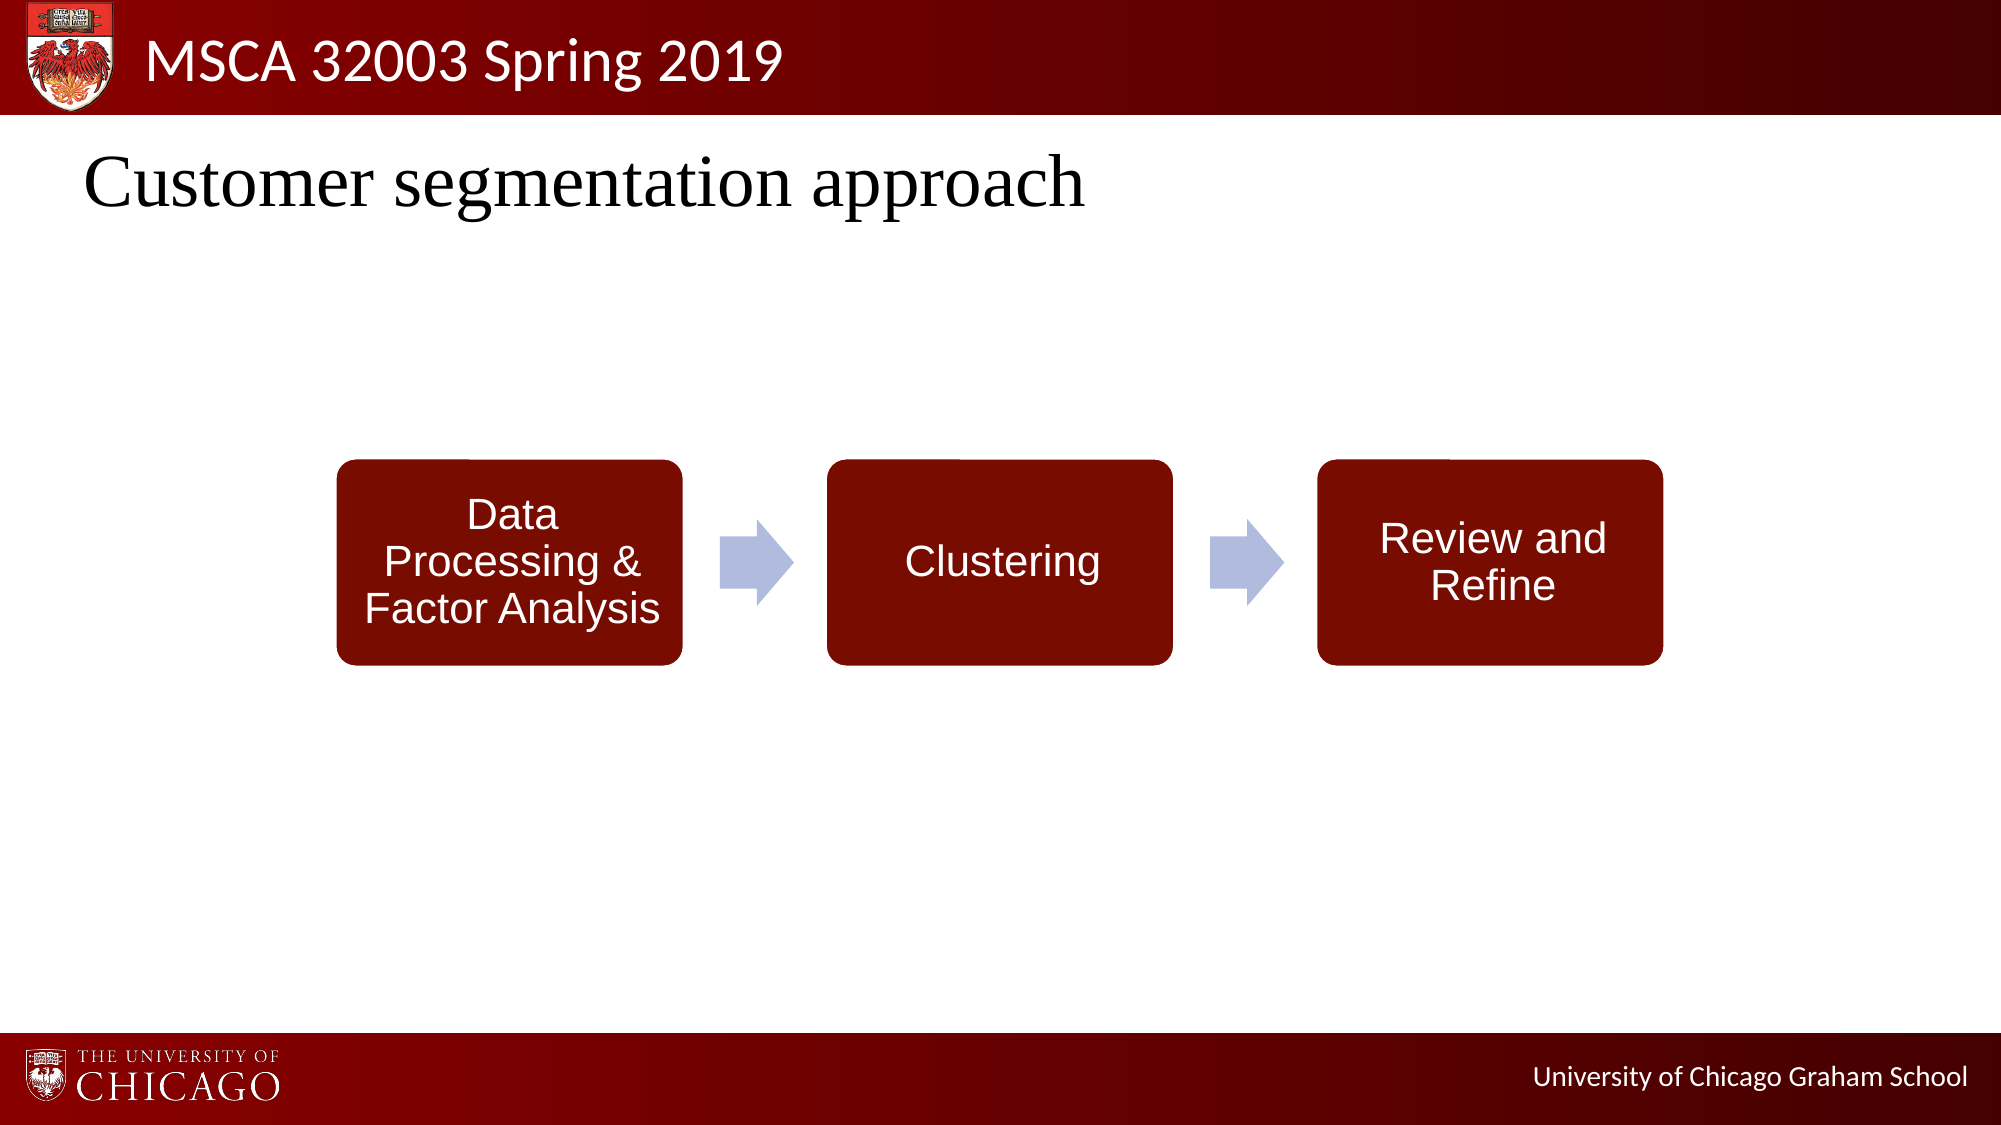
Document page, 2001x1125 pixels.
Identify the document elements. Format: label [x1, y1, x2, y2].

text_box [0, 0, 2000, 1125]
text_box [332, 117, 1667, 1008]
